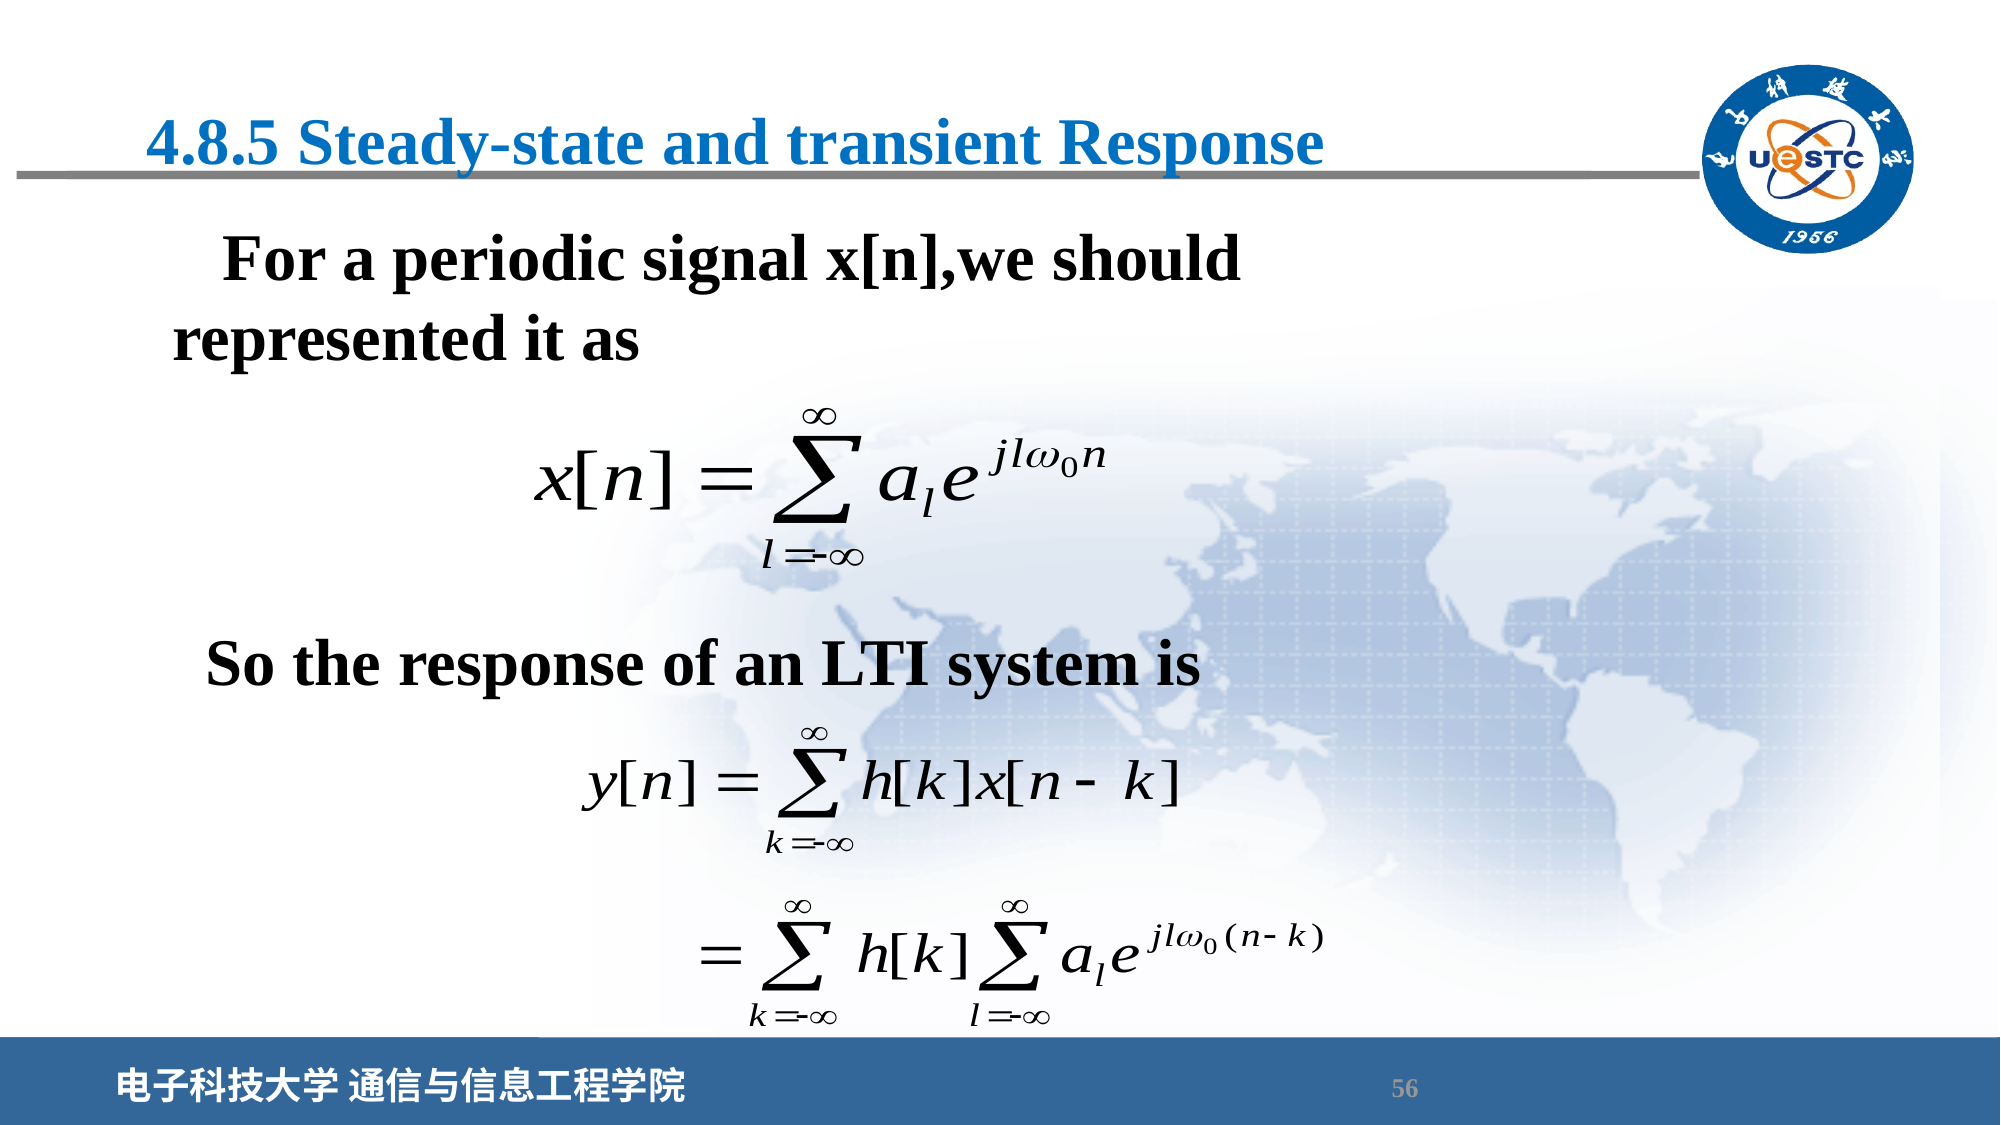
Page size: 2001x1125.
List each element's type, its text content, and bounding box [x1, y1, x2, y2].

text_box So the response of an LTI system is [190, 611, 1316, 707]
picture [483, 287, 1997, 1037]
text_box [517, 381, 1131, 584]
picture [1679, 56, 1968, 263]
text_box For a periodic signal x[n],we should represented it as [157, 206, 1396, 382]
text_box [684, 878, 1345, 1038]
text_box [570, 705, 1192, 866]
title 4.8.5 Steady-state and transient Response [131, 34, 1723, 241]
